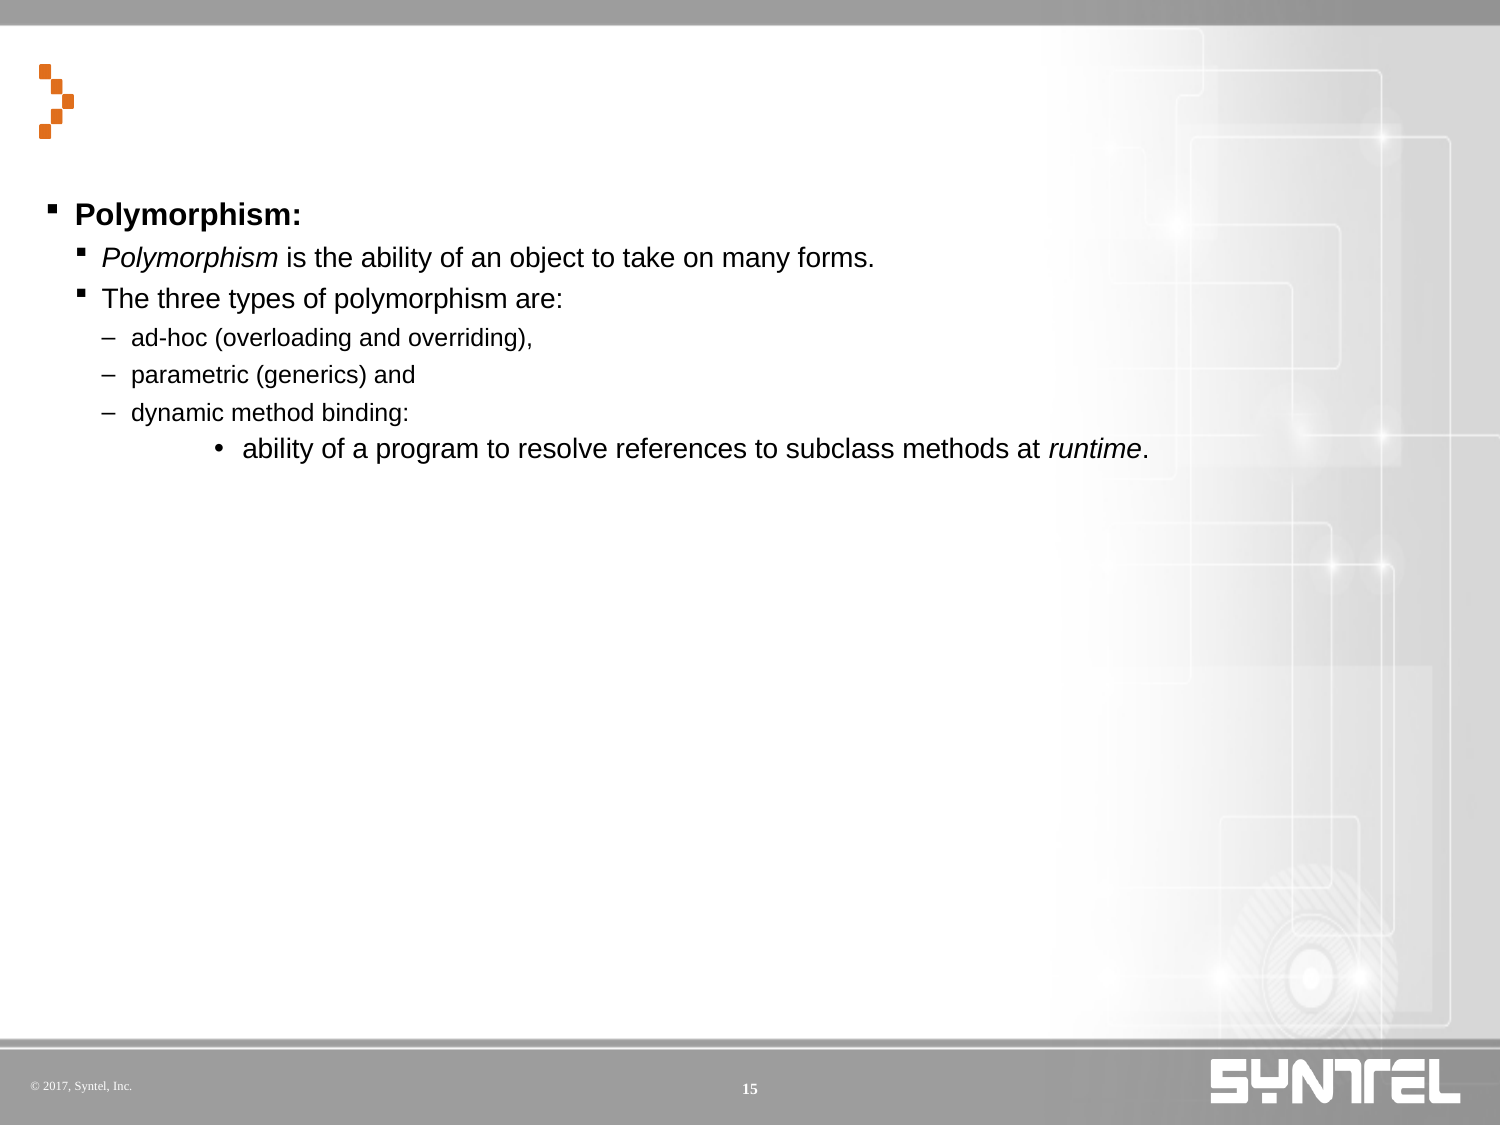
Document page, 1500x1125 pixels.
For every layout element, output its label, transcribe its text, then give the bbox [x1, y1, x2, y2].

list Polymorphism: Polymorphism is the ability of an object to take on many forms. The three types of polymorphism are: ad-hoc (overloading and overriding), parametric (generics) and dynamic method binding: ability of a program to resolve references to subclass methods at runtime. [30, 186, 1461, 1006]
picture [0, 0, 1500, 1125]
